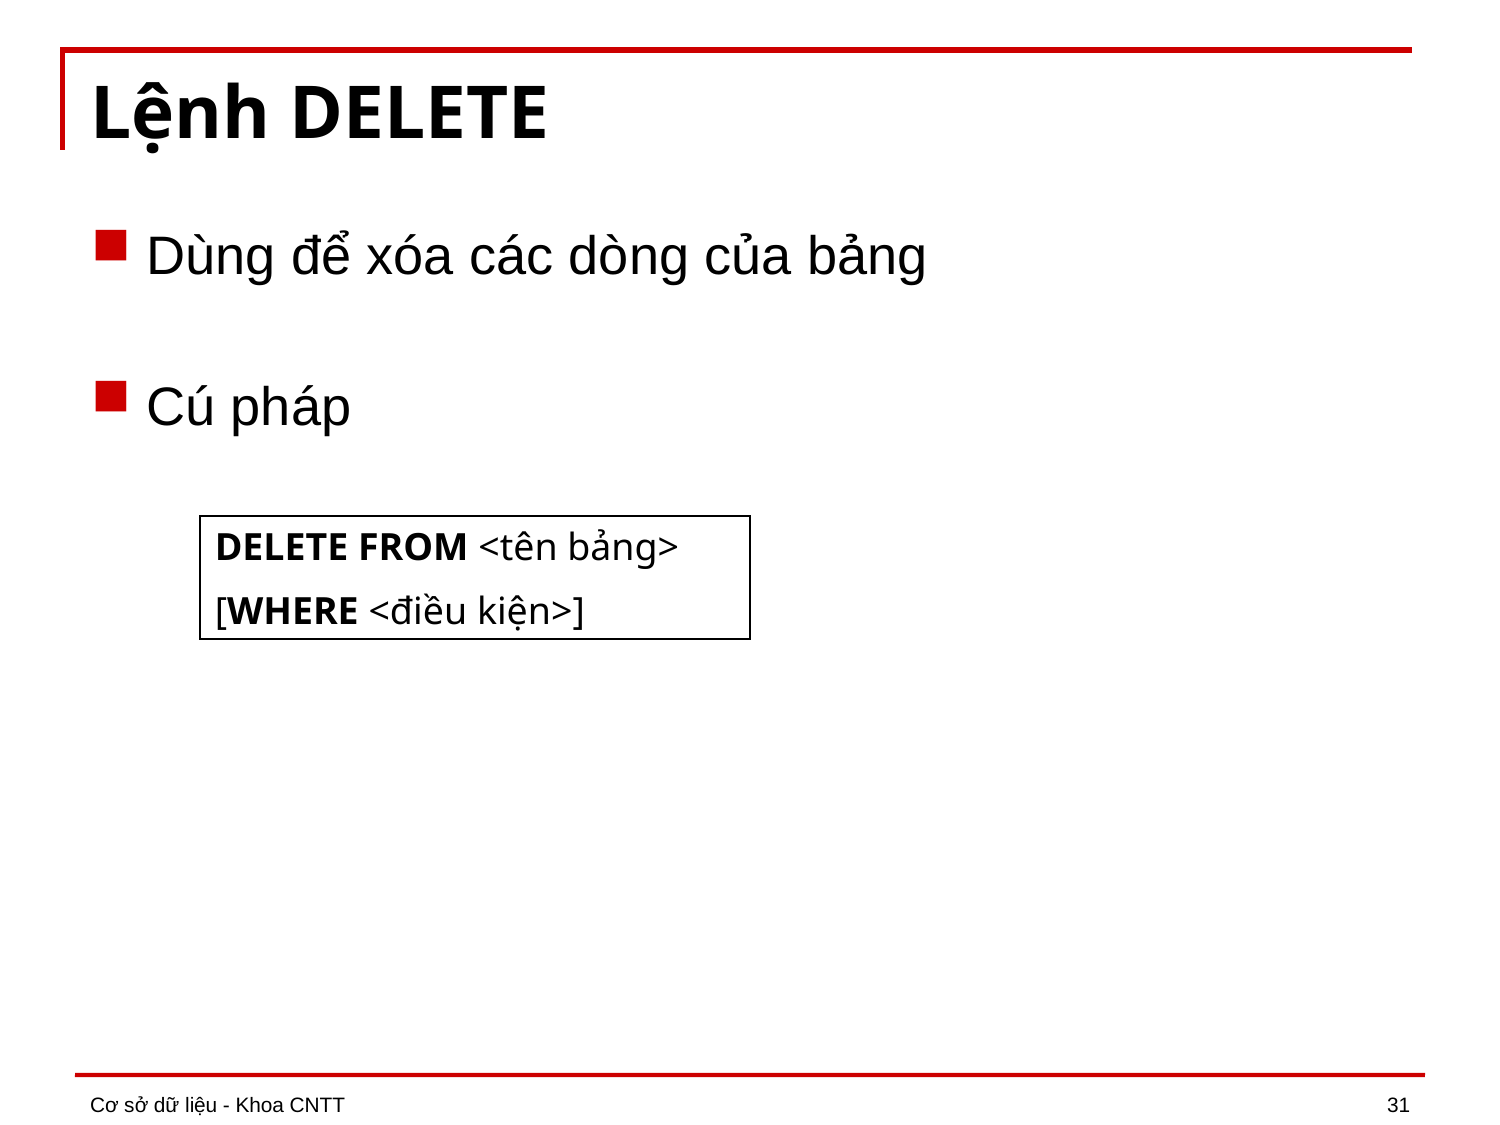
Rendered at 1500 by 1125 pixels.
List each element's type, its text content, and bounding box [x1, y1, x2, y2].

title Lệnh DELETE [75, 58, 1425, 160]
slide_number Cơ sở dữ liệu - Khoa CNTT [74, 1048, 988, 1125]
text_box DELETE FROM <tên bảng> [WHERE <điều kiện>] [200, 515, 750, 640]
list Dùng để xóa các dòng của bảng Cú pháp [75, 212, 1425, 1038]
slide_number 31 [1074, 1048, 1426, 1125]
